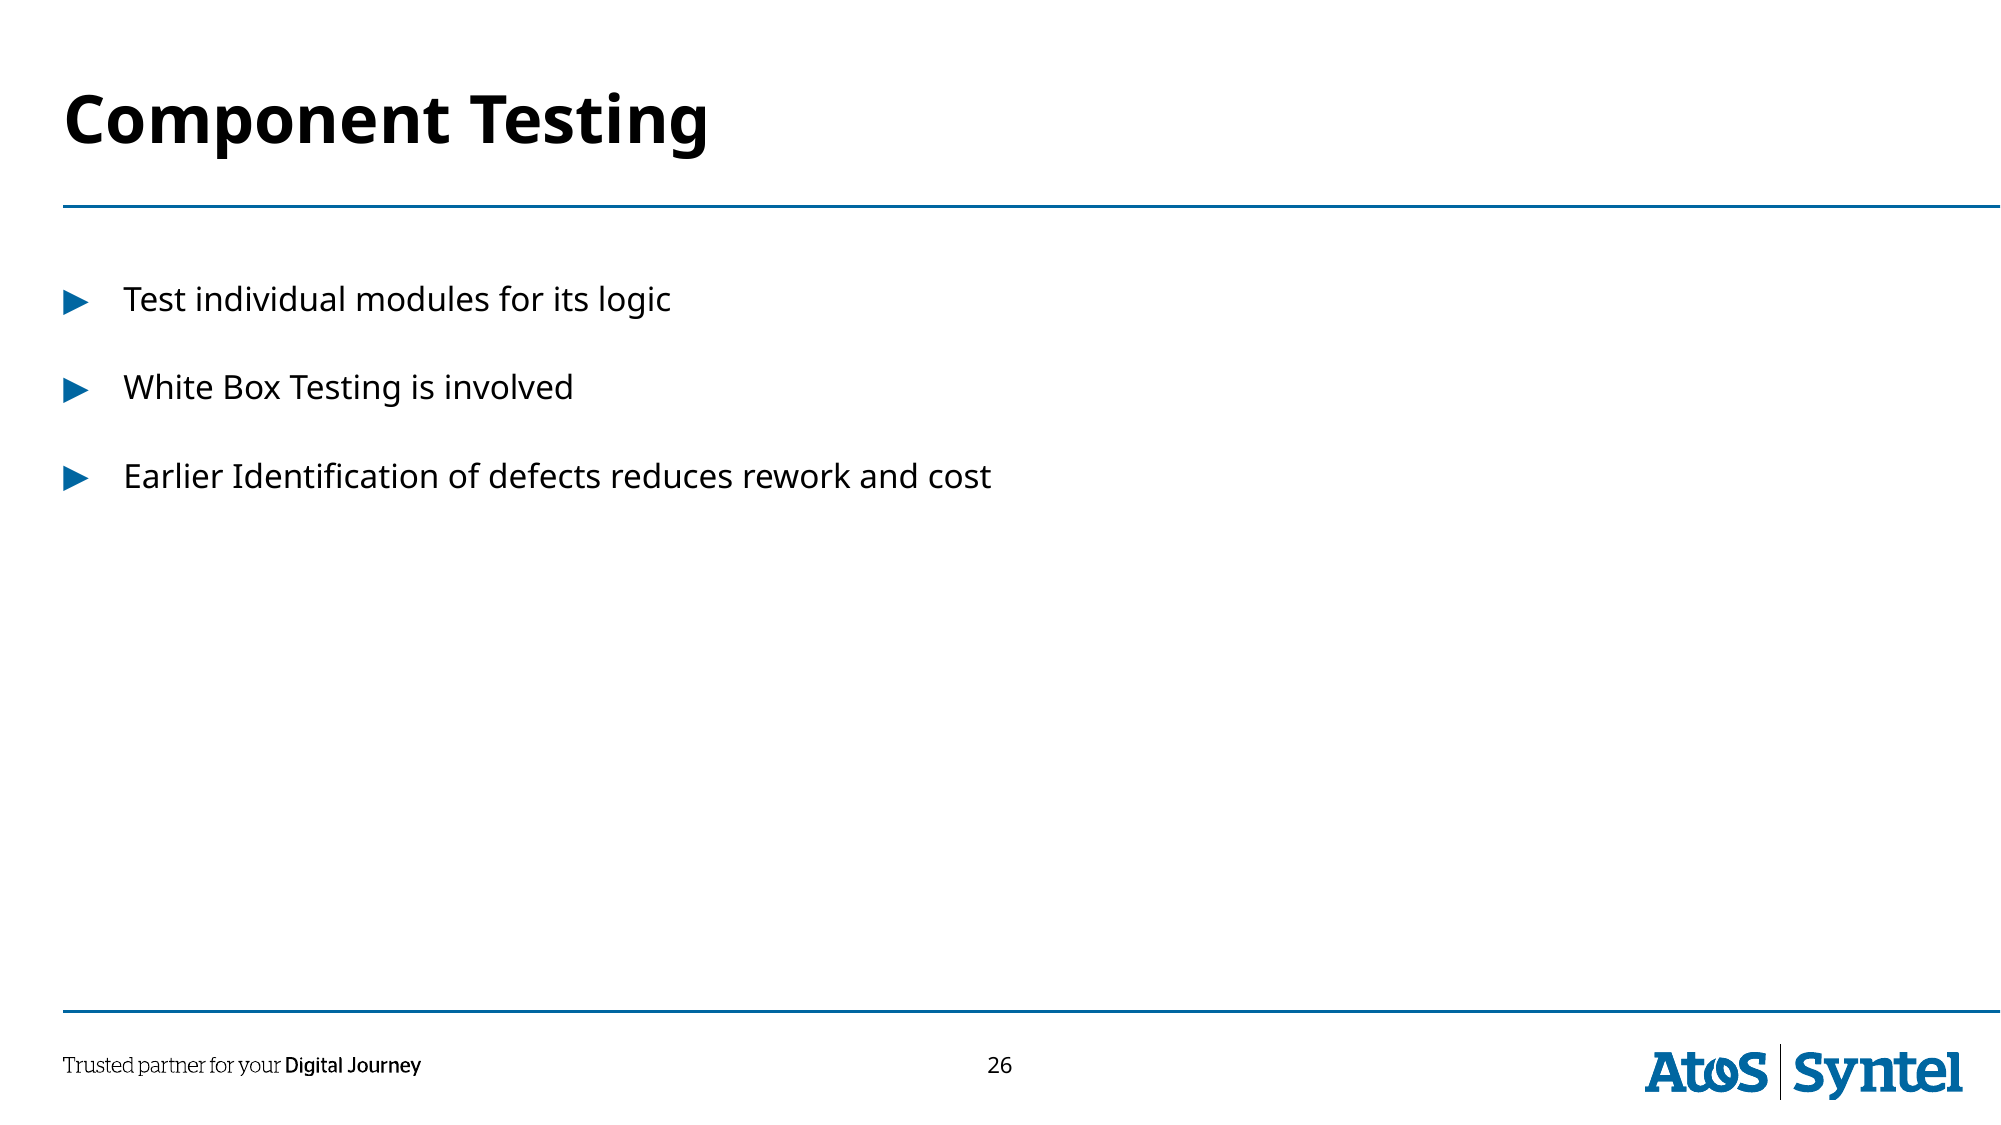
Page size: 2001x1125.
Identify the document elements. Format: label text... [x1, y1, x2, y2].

title Component Testing [63, 69, 1961, 194]
list Test individual modules for its logic White Box Testing is involved Earlier Identification of defects reduces rework and cost [63, 238, 1962, 983]
